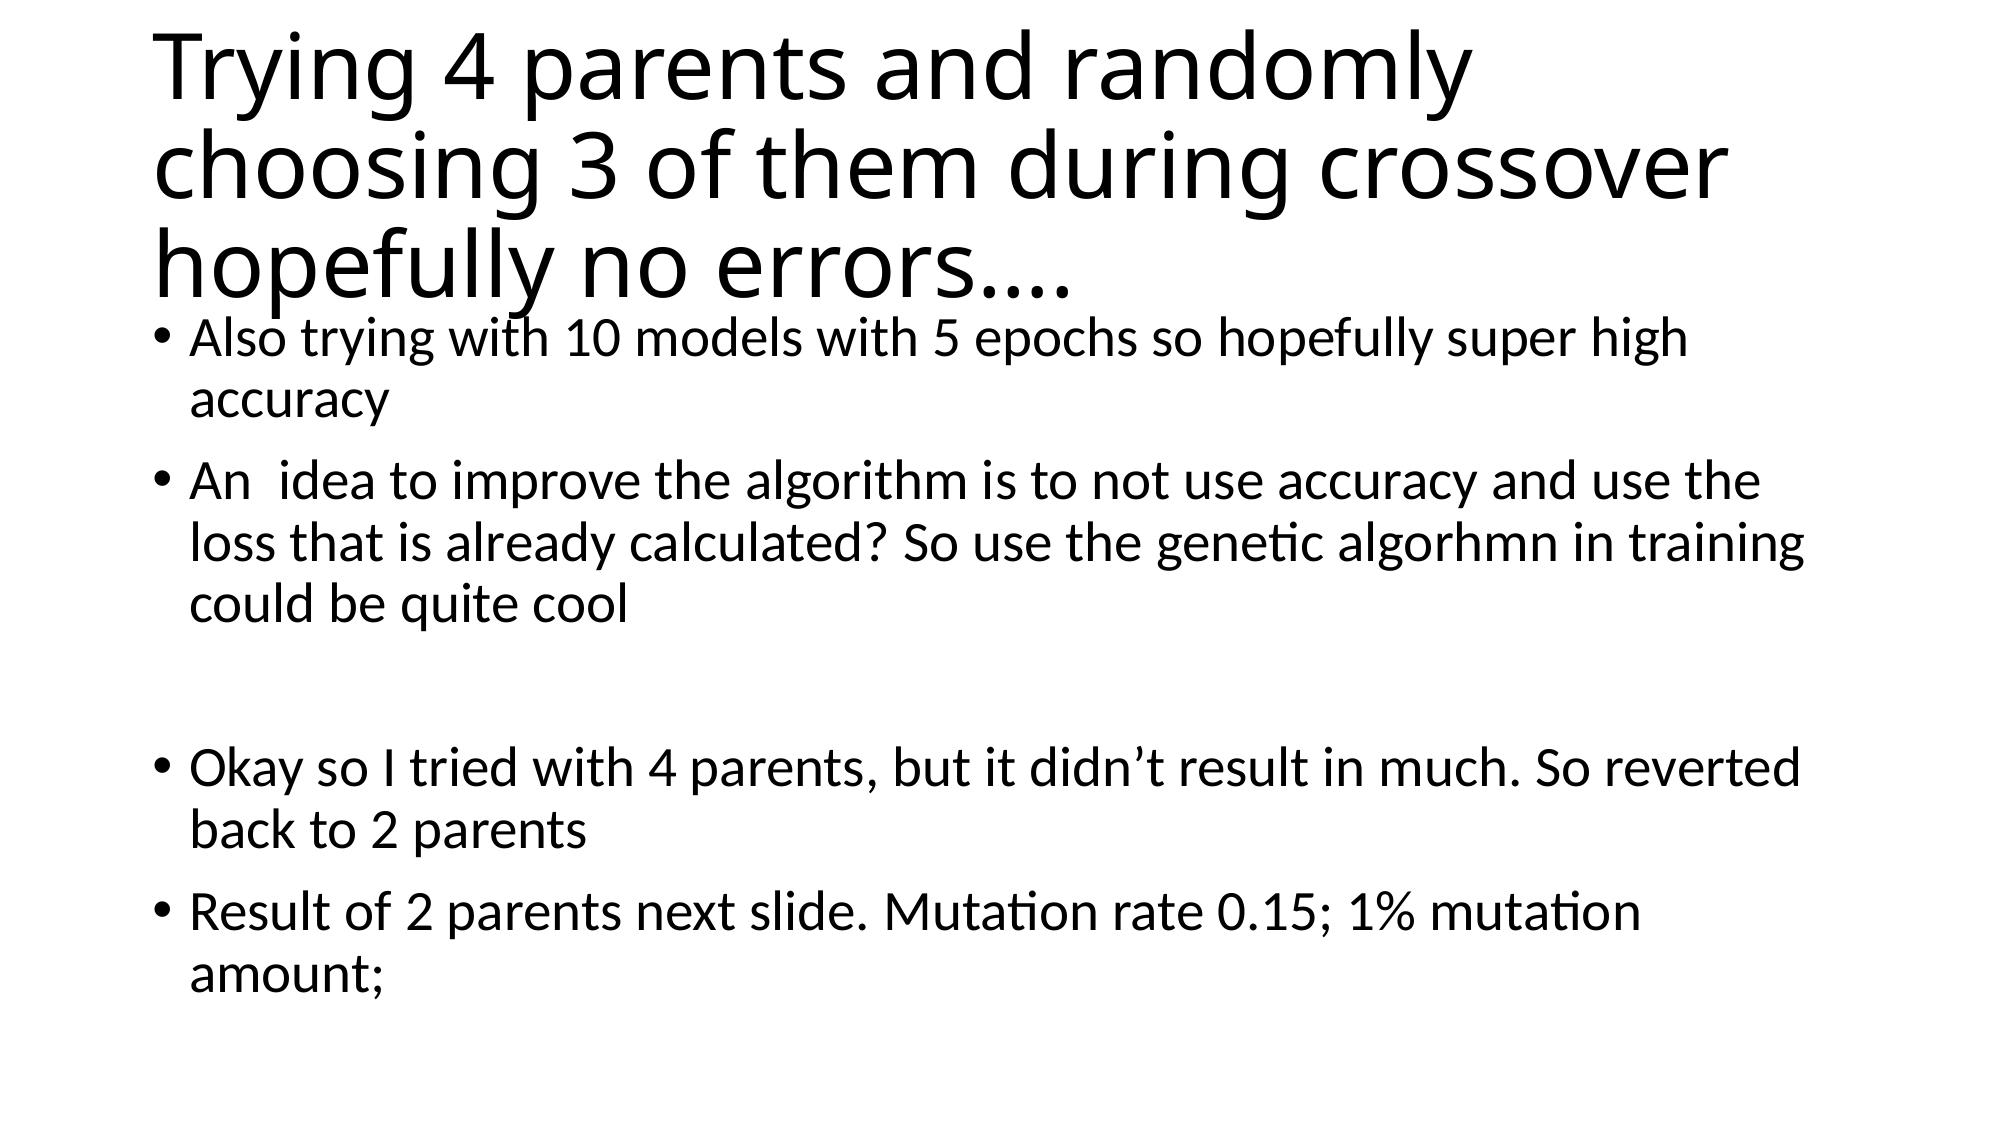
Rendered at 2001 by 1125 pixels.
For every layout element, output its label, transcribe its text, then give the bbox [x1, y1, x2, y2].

list Also trying with 10 models with 5 epochs so hopefully super high accuracy An idea to improve the algorithm is to not use accuracy and use the loss that is already calculated? So use the genetic algorhmn in training could be quite cool Okay so I tried with 4 parents, but it didn’t result in much. So reverted back to 2 parents Result of 2 parents next slide. Mutation rate 0.15; 1% mutation amount; [137, 299, 1863, 1014]
title Trying 4 parents and randomly choosing 3 of them during crossover hopefully no errors…. [137, 59, 1863, 278]
